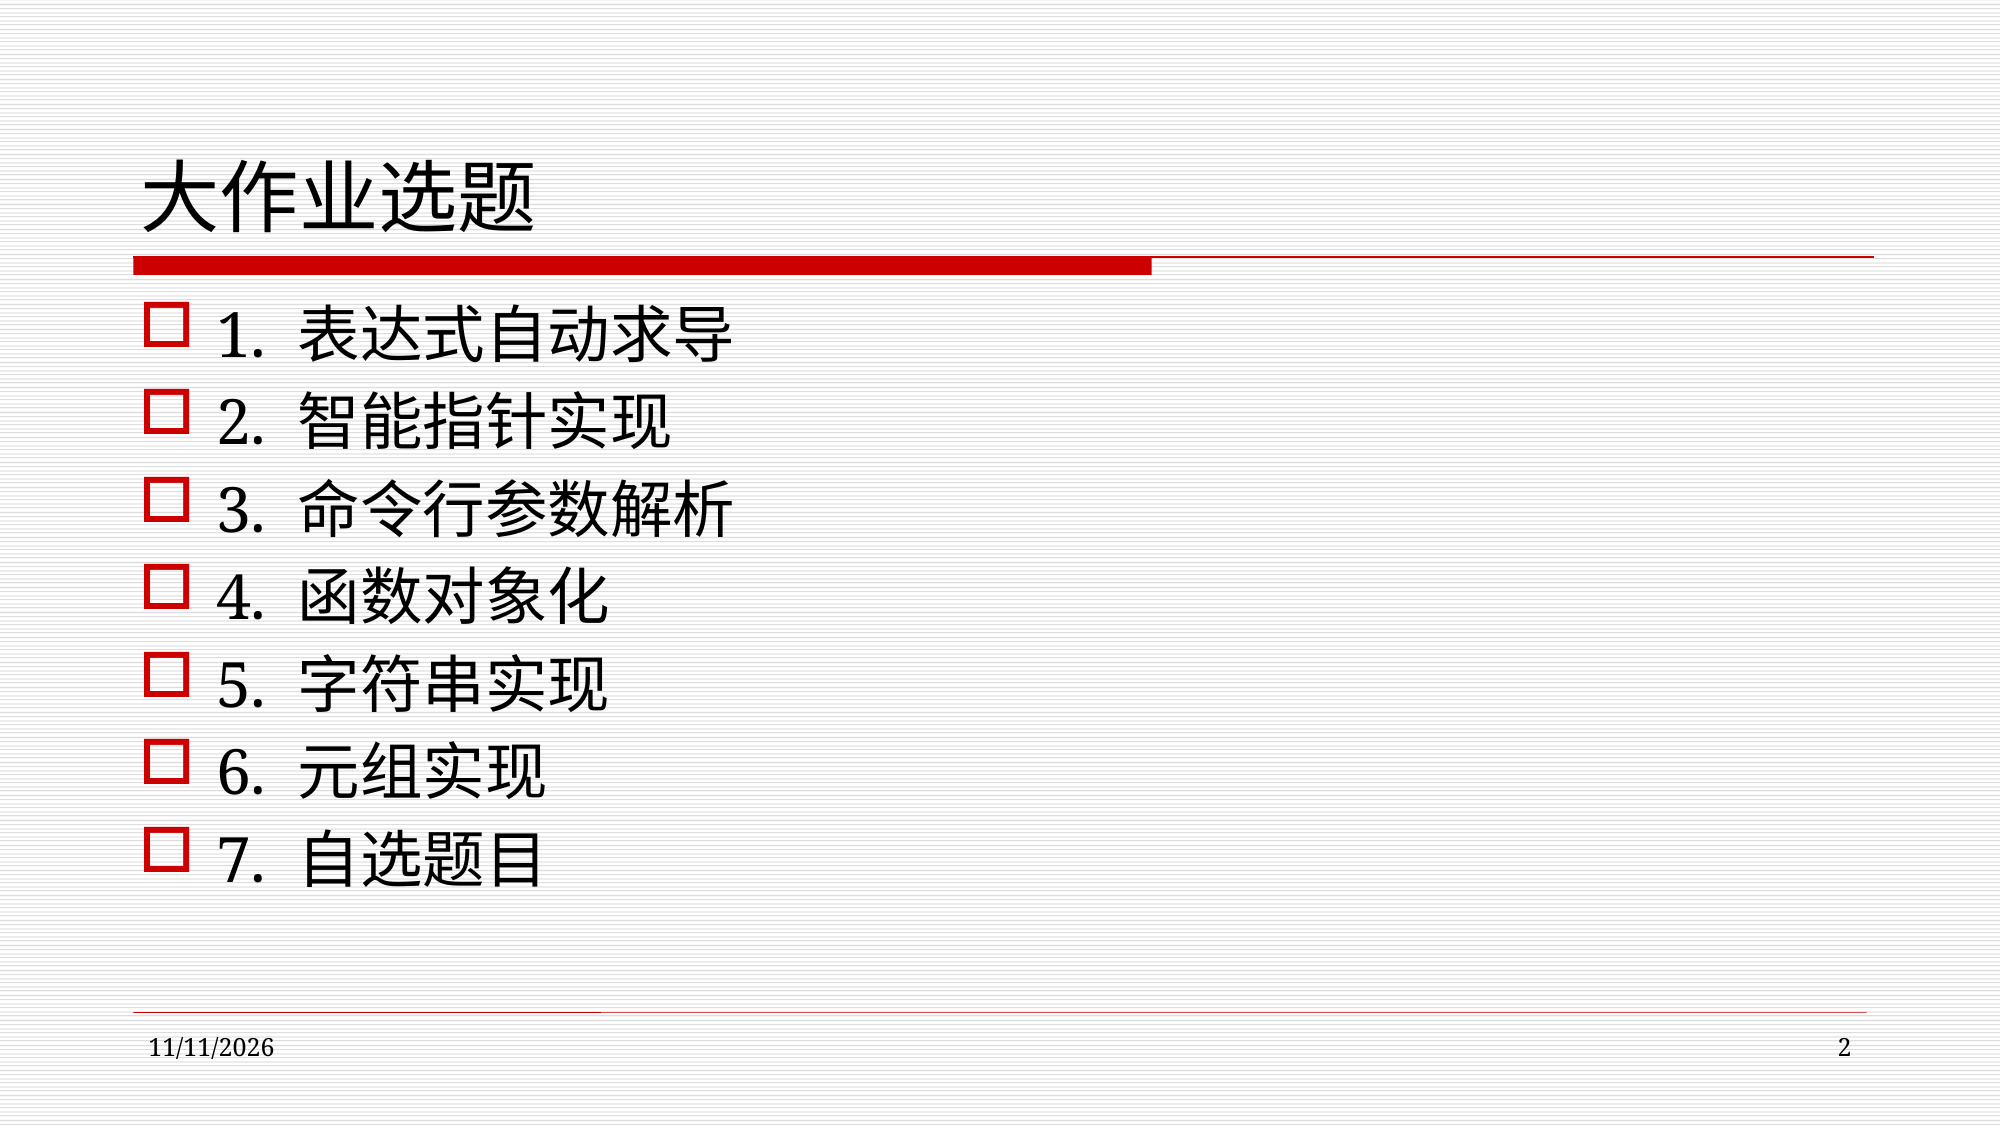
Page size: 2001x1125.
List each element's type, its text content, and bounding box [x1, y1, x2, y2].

slide_number 2 [1433, 1024, 1867, 1103]
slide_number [133, 1024, 567, 1103]
title 大作业选题 [125, 50, 1876, 250]
picture [0, 0, 2001, 1125]
list 1. 表达式自动求导 2. 智能指针实现 3. 命令行参数解析 4. 函数对象化 5. 字符串实现 6. 元组实现 7. 自选题目 [123, 287, 1874, 988]
